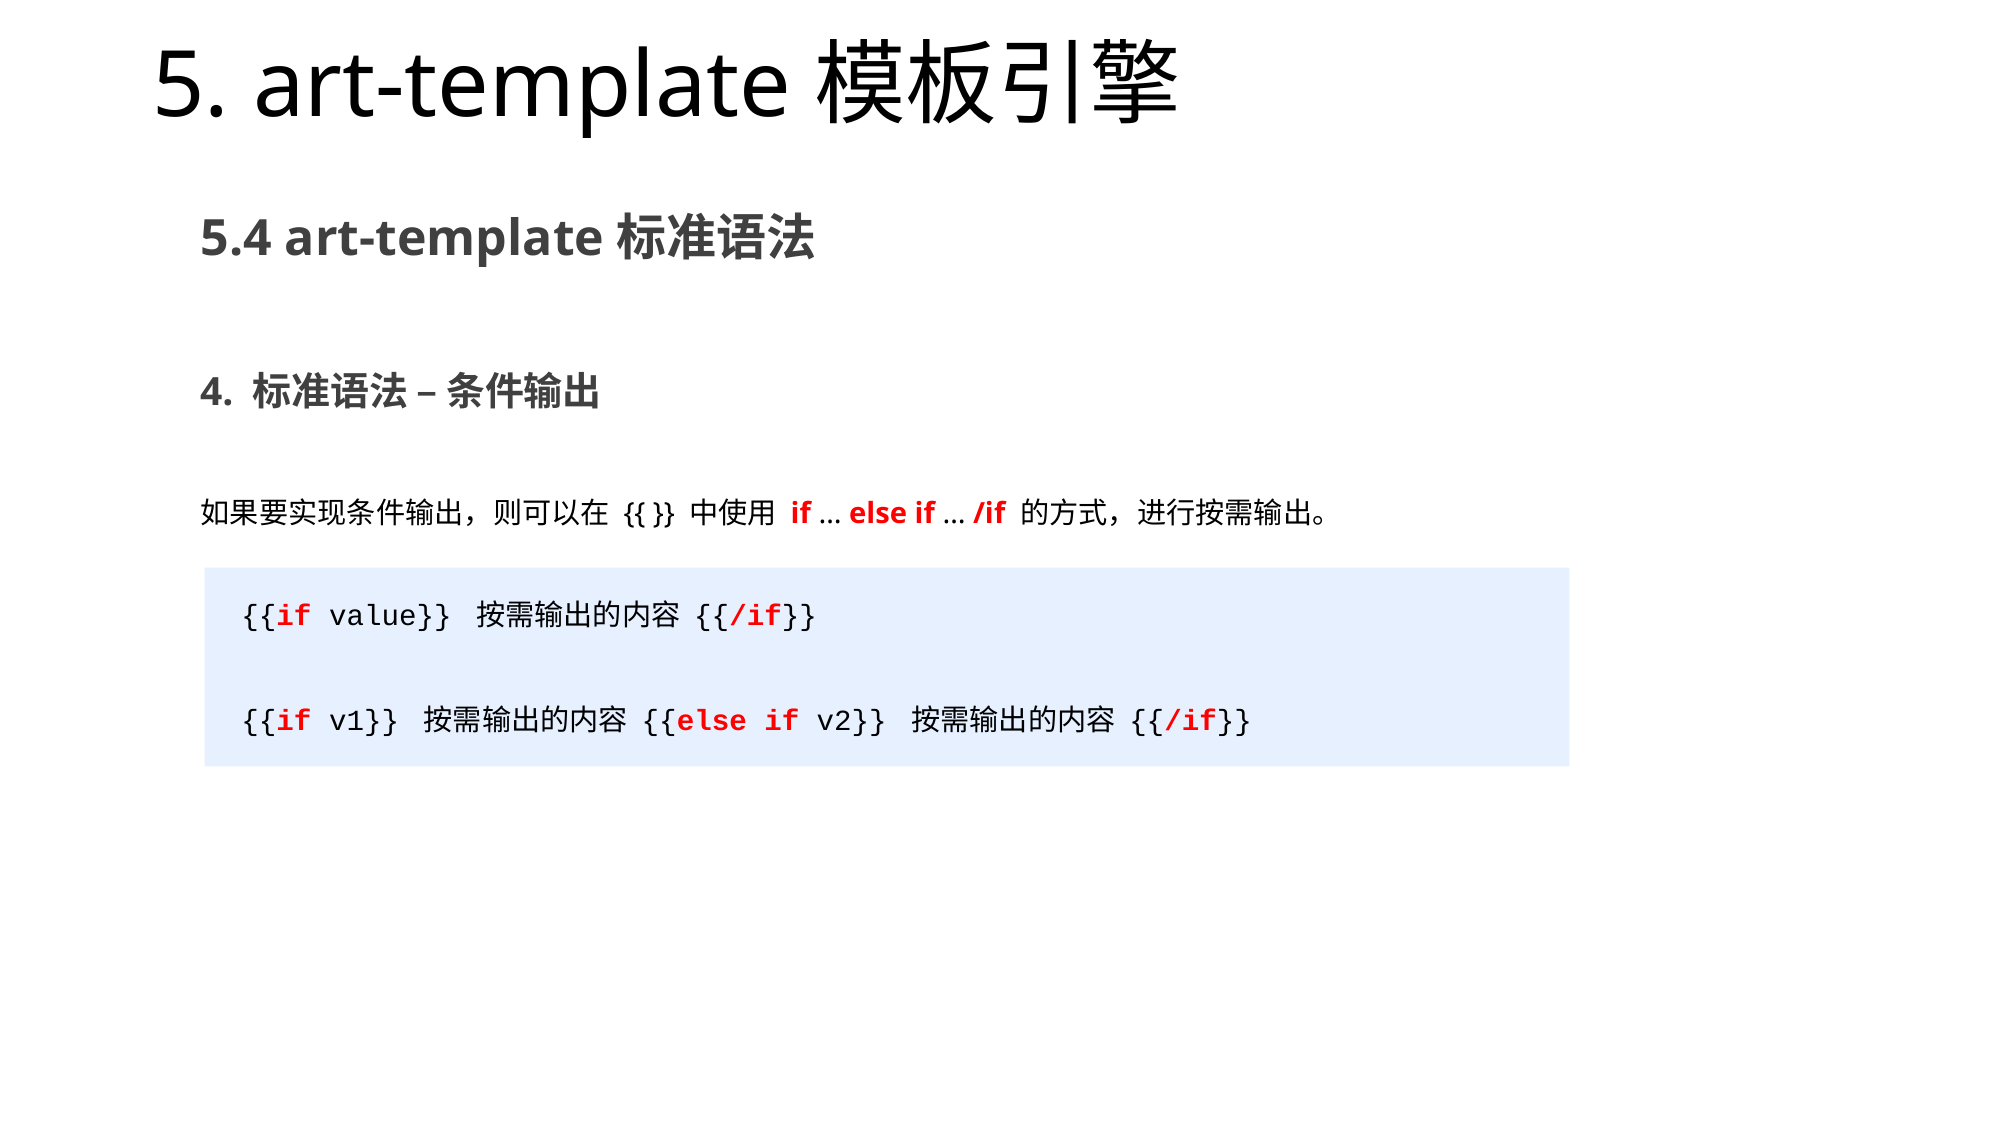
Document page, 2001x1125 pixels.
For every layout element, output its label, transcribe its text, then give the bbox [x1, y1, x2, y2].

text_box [204, 567, 1612, 767]
list 如果要实现条件输出，则可以在 {{ }} 中使用 if … else if … /if 的方式，进行按需输出。 [185, 469, 1612, 573]
list 5.4 art-template标准语法 [185, 204, 1612, 324]
title 5. art-template模板引擎 [137, 0, 1612, 174]
text_box 4. 标准语法 – 条件输出 [185, 364, 1605, 422]
